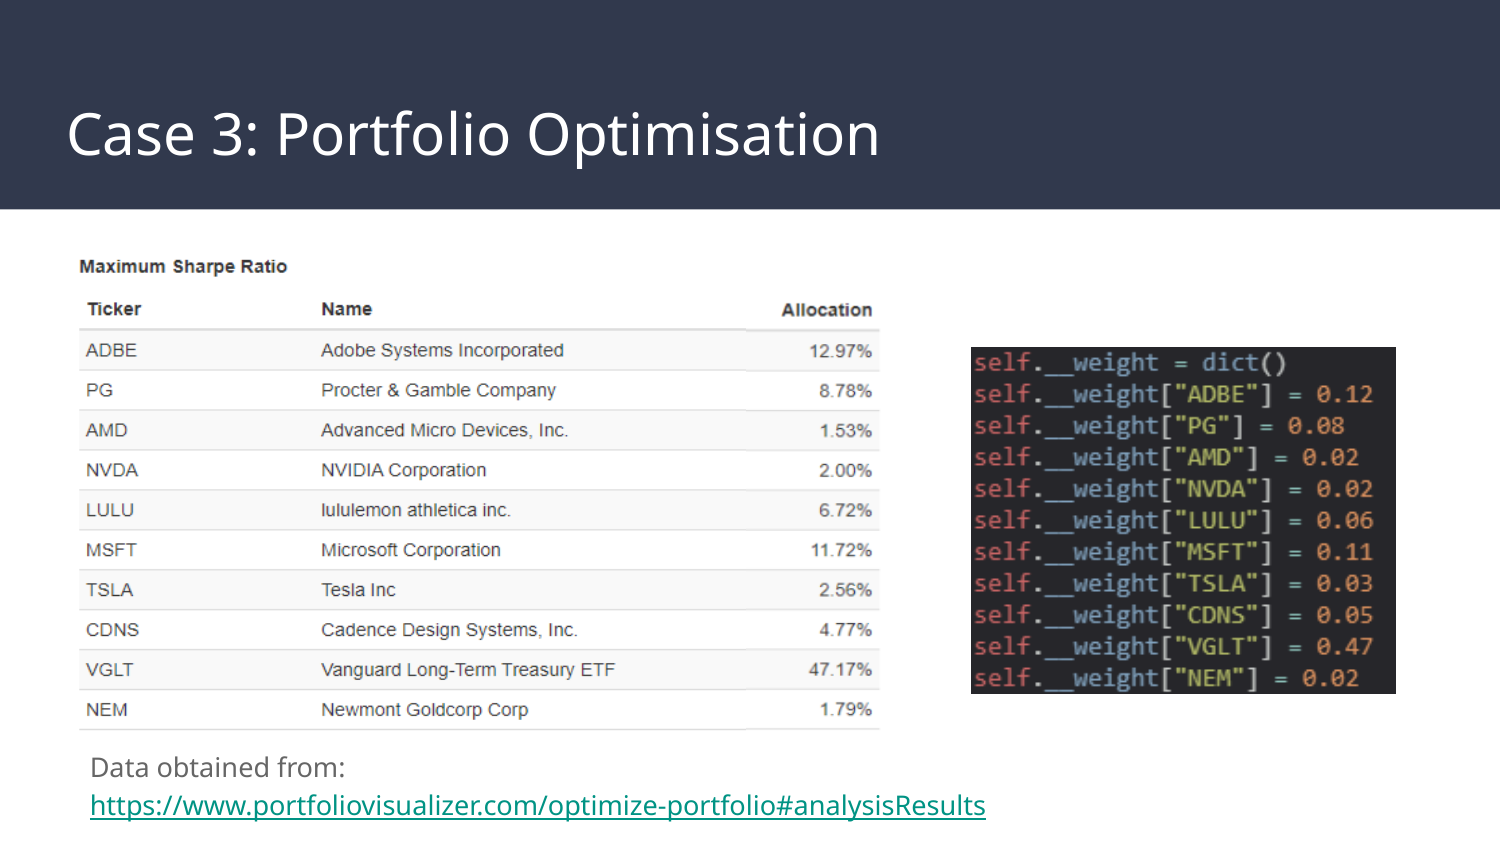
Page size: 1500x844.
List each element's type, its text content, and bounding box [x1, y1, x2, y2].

title Case 3: Portfolio Optimisation [51, 82, 1449, 185]
picture [971, 347, 1396, 694]
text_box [74, 251, 888, 738]
list Data obtained from: https://www.portfoliovisualizer.com/optimize-portfolio#analysisResults [74, 730, 1026, 833]
